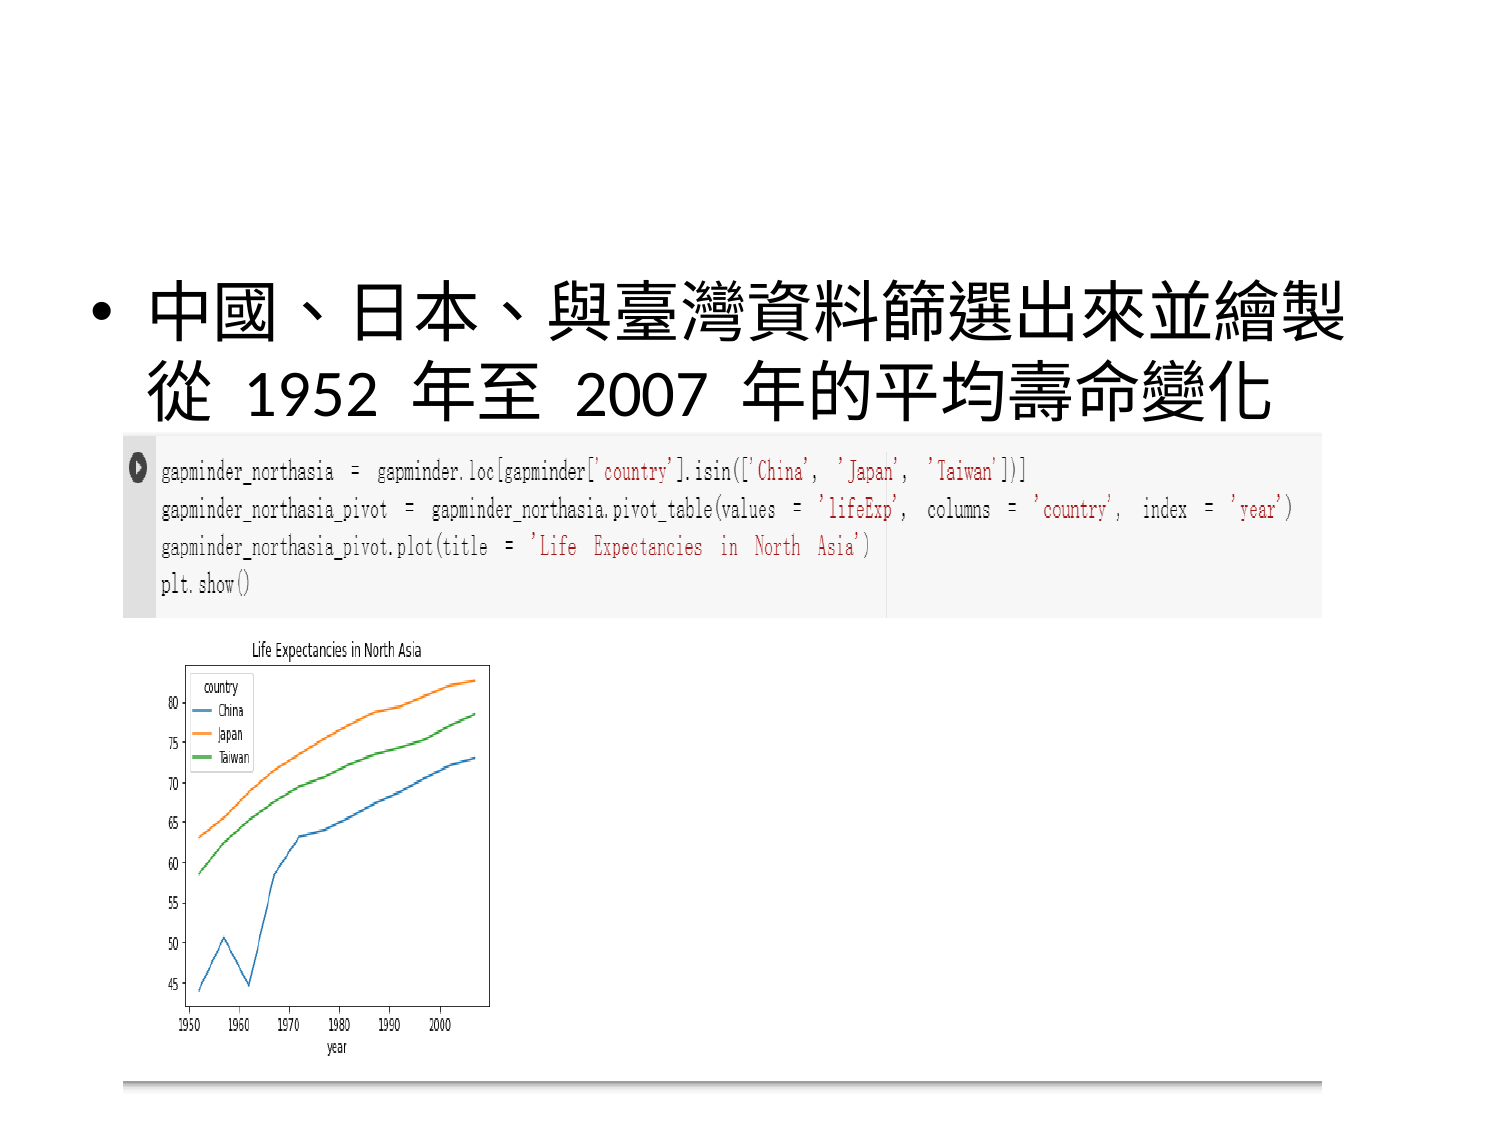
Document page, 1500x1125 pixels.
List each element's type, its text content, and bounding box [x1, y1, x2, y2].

list 中國、日本、與臺灣資料篩選出來並繪製從 1952 年至 2007 年的平均壽命變化 [75, 262, 1425, 1005]
picture [123, 432, 1322, 1094]
